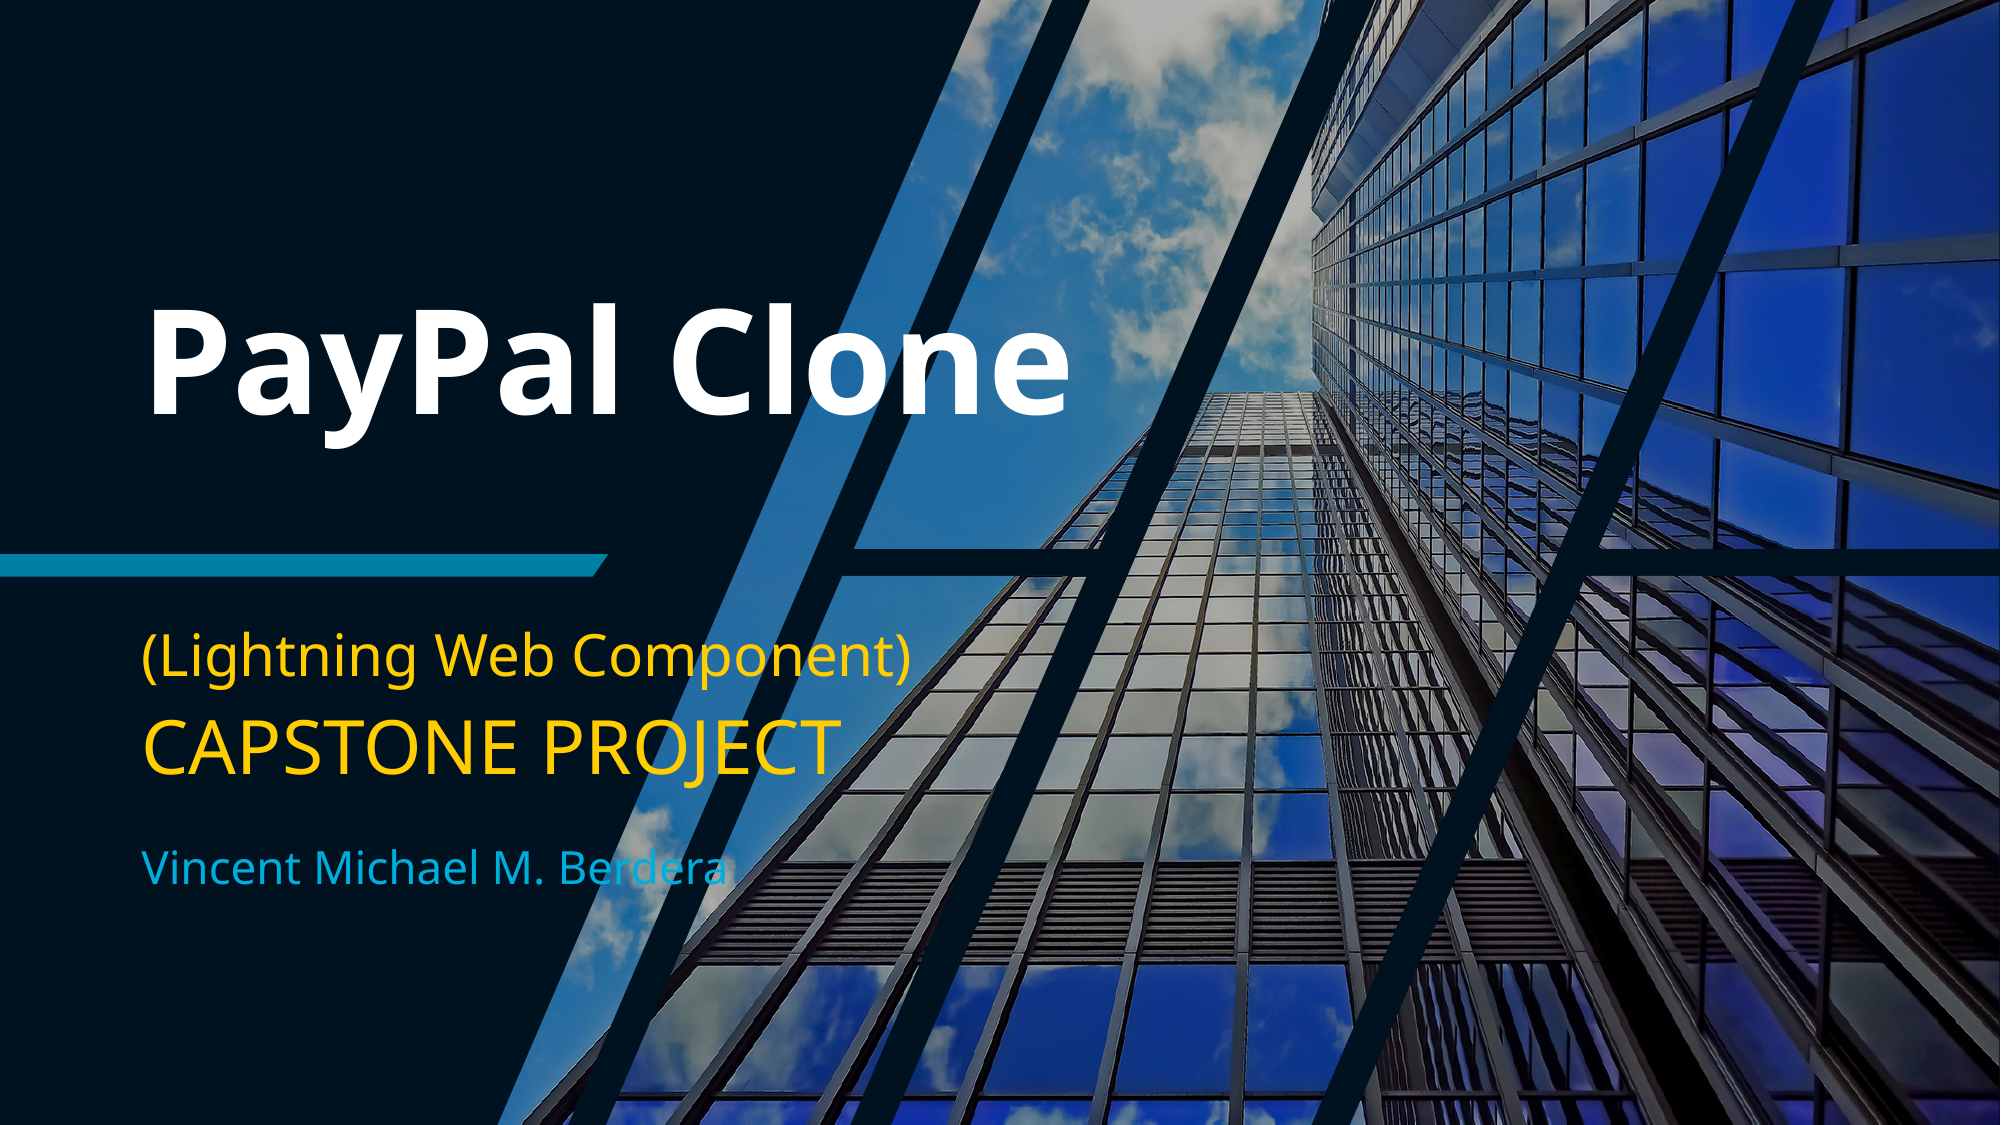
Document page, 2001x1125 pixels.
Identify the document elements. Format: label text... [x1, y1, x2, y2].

list (Lightning Web Component) CAPSTONE PROJECT [126, 619, 497, 800]
title PayPal Clone [126, 179, 497, 554]
list Vincent Michael M. Berdera [126, 837, 497, 891]
picture [497, 0, 2000, 1125]
